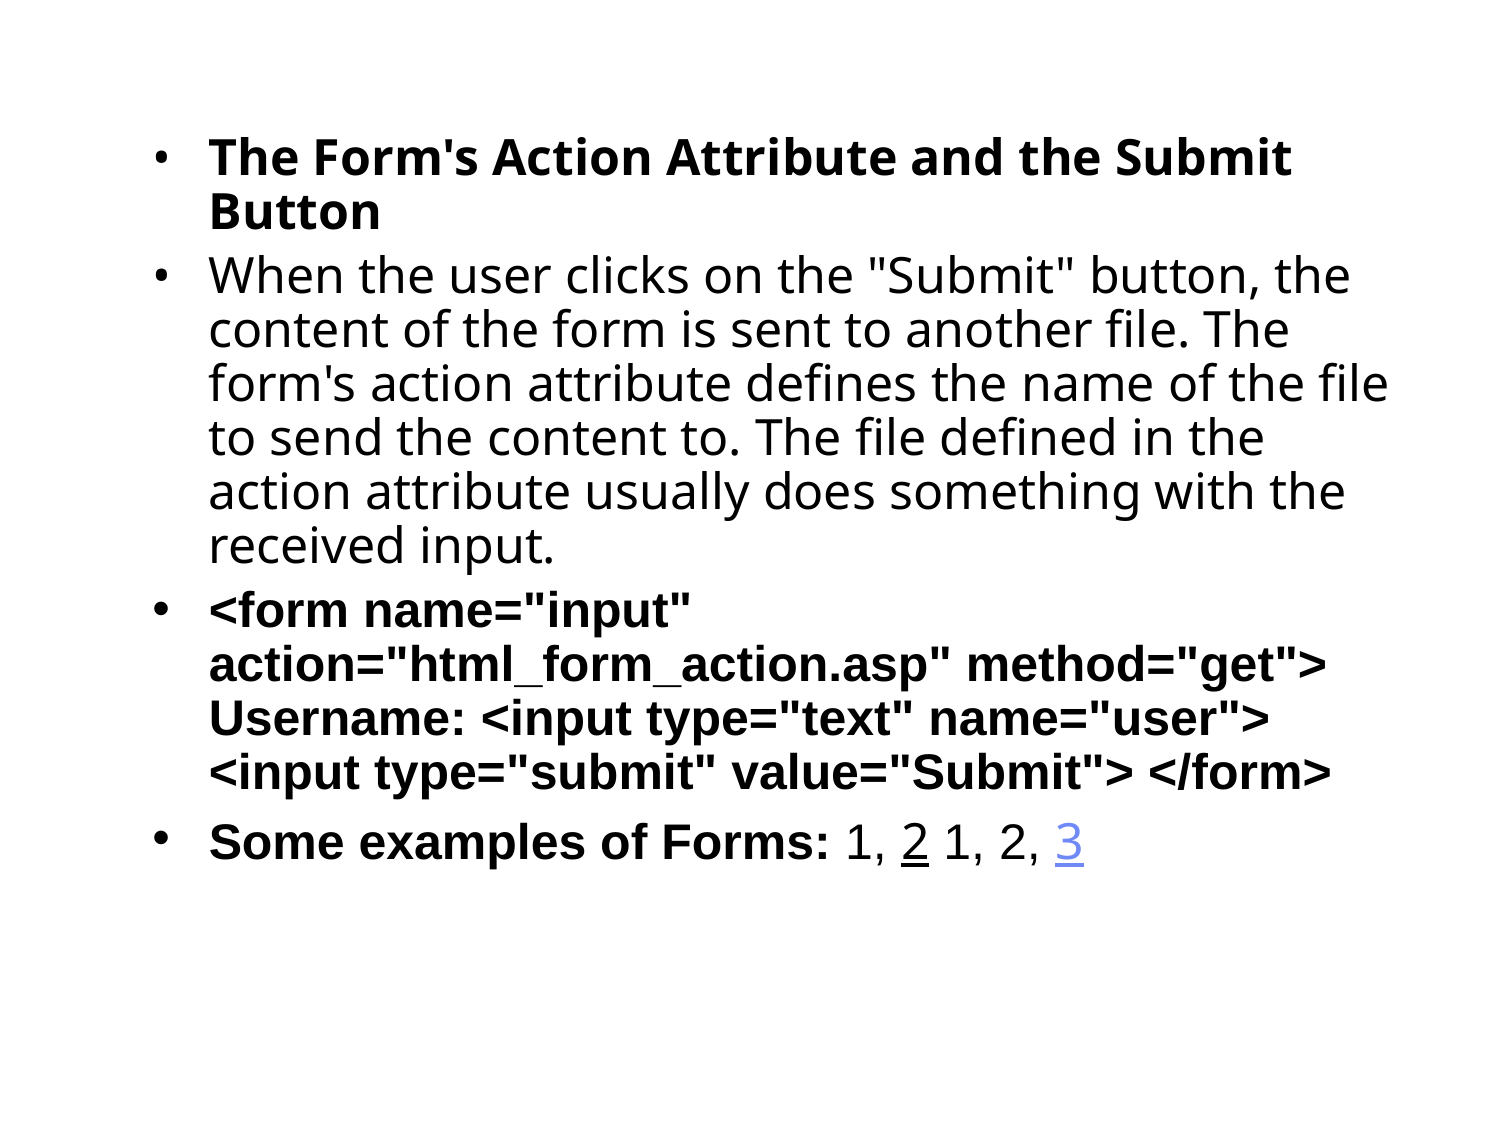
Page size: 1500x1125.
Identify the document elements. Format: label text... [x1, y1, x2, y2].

list The Form's Action Attribute and the Submit Button When the user clicks on the "Submit" button, the content of the form is sent to another file. The form's action attribute defines the name of the file to send the content to. The file defined in the action attribute usually does something with the received input. <form name="input" action="html_form_action.asp" method="get"> Username: <input type="text" name="user"> <input type="submit" value="Submit"> </form> Some examples of Forms: 1, 2 1, 2, 3 [137, 125, 1413, 800]
